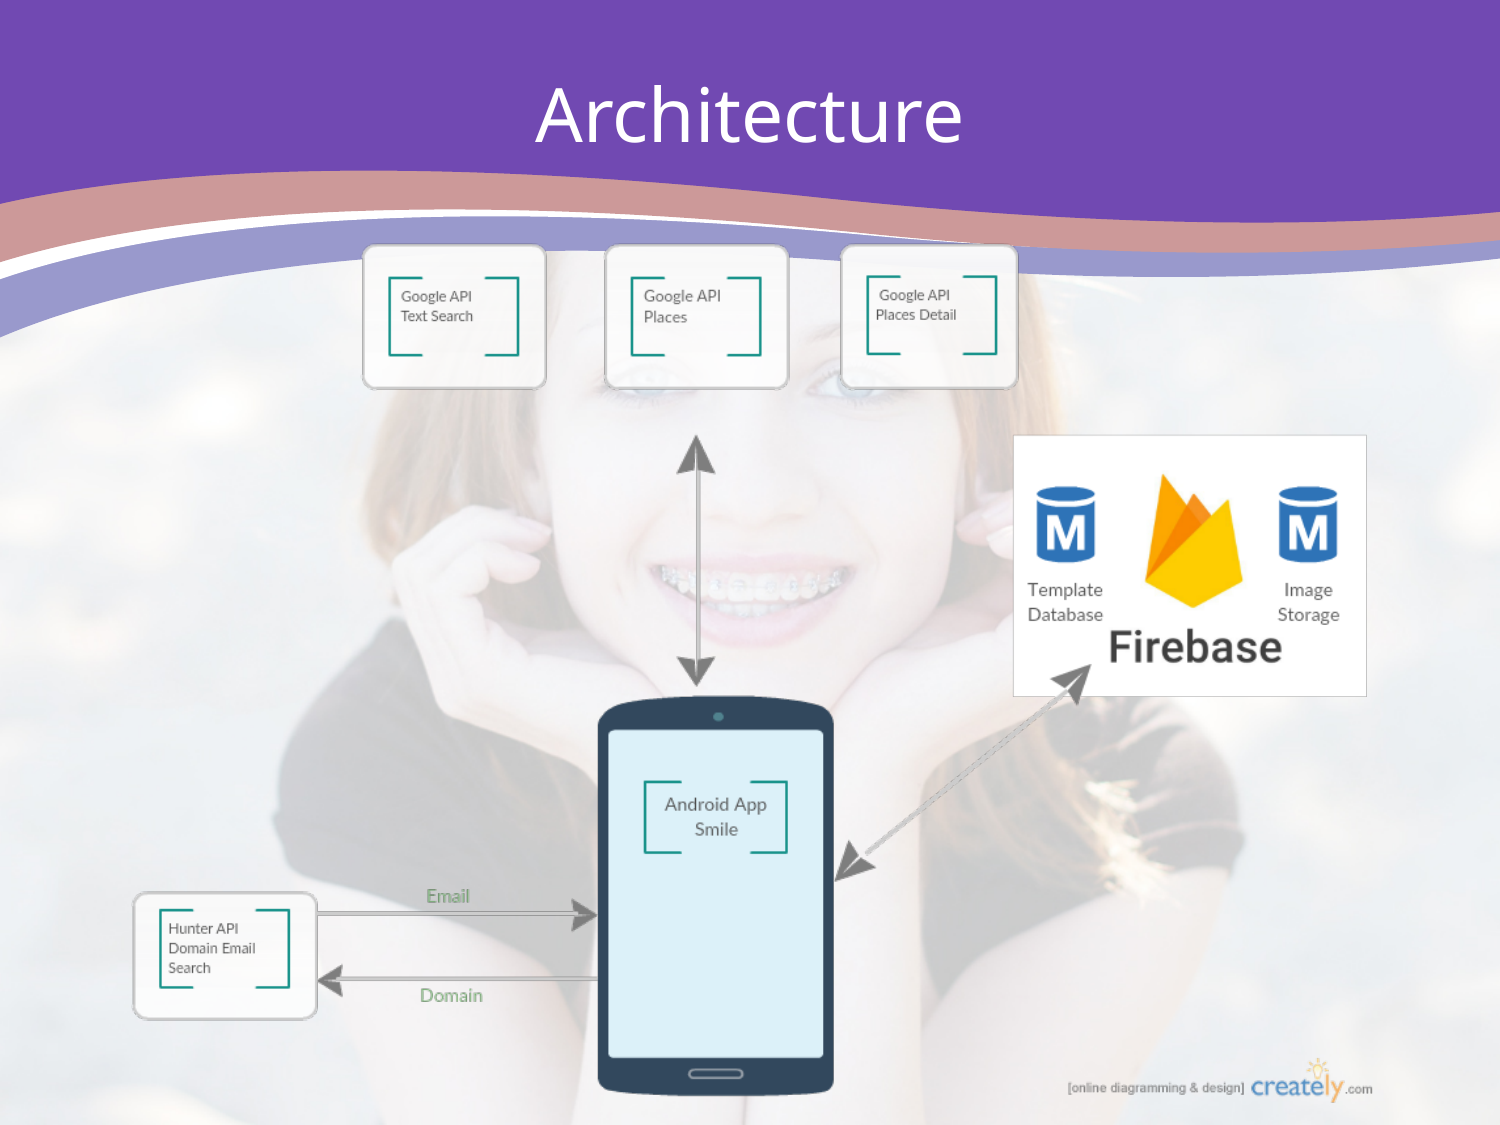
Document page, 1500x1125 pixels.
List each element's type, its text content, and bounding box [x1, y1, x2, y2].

title Architecture [74, 11, 1426, 214]
picture [0, 230, 1500, 1125]
